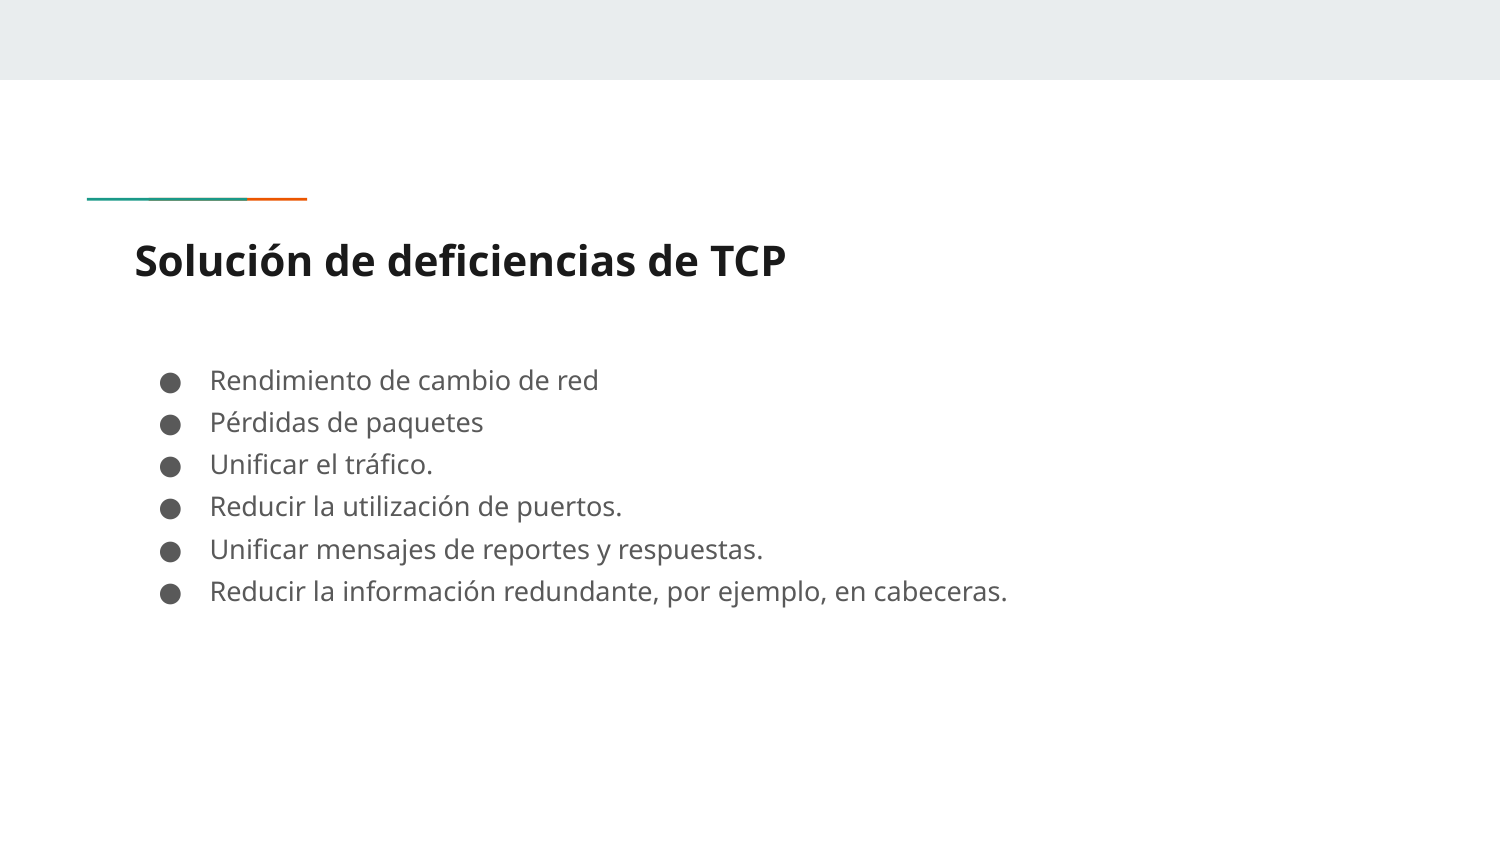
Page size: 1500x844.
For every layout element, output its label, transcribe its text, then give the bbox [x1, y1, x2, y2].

list Rendimiento de cambio de red Pérdidas de paquetes Unificar el tráfico. Reducir la utilización de puertos. Unificar mensajes de reportes y respuestas. Reducir la información redundante, por ejemplo, en cabeceras. [119, 341, 1381, 712]
title Solución de deficiencias de TCP [119, 216, 1381, 305]
